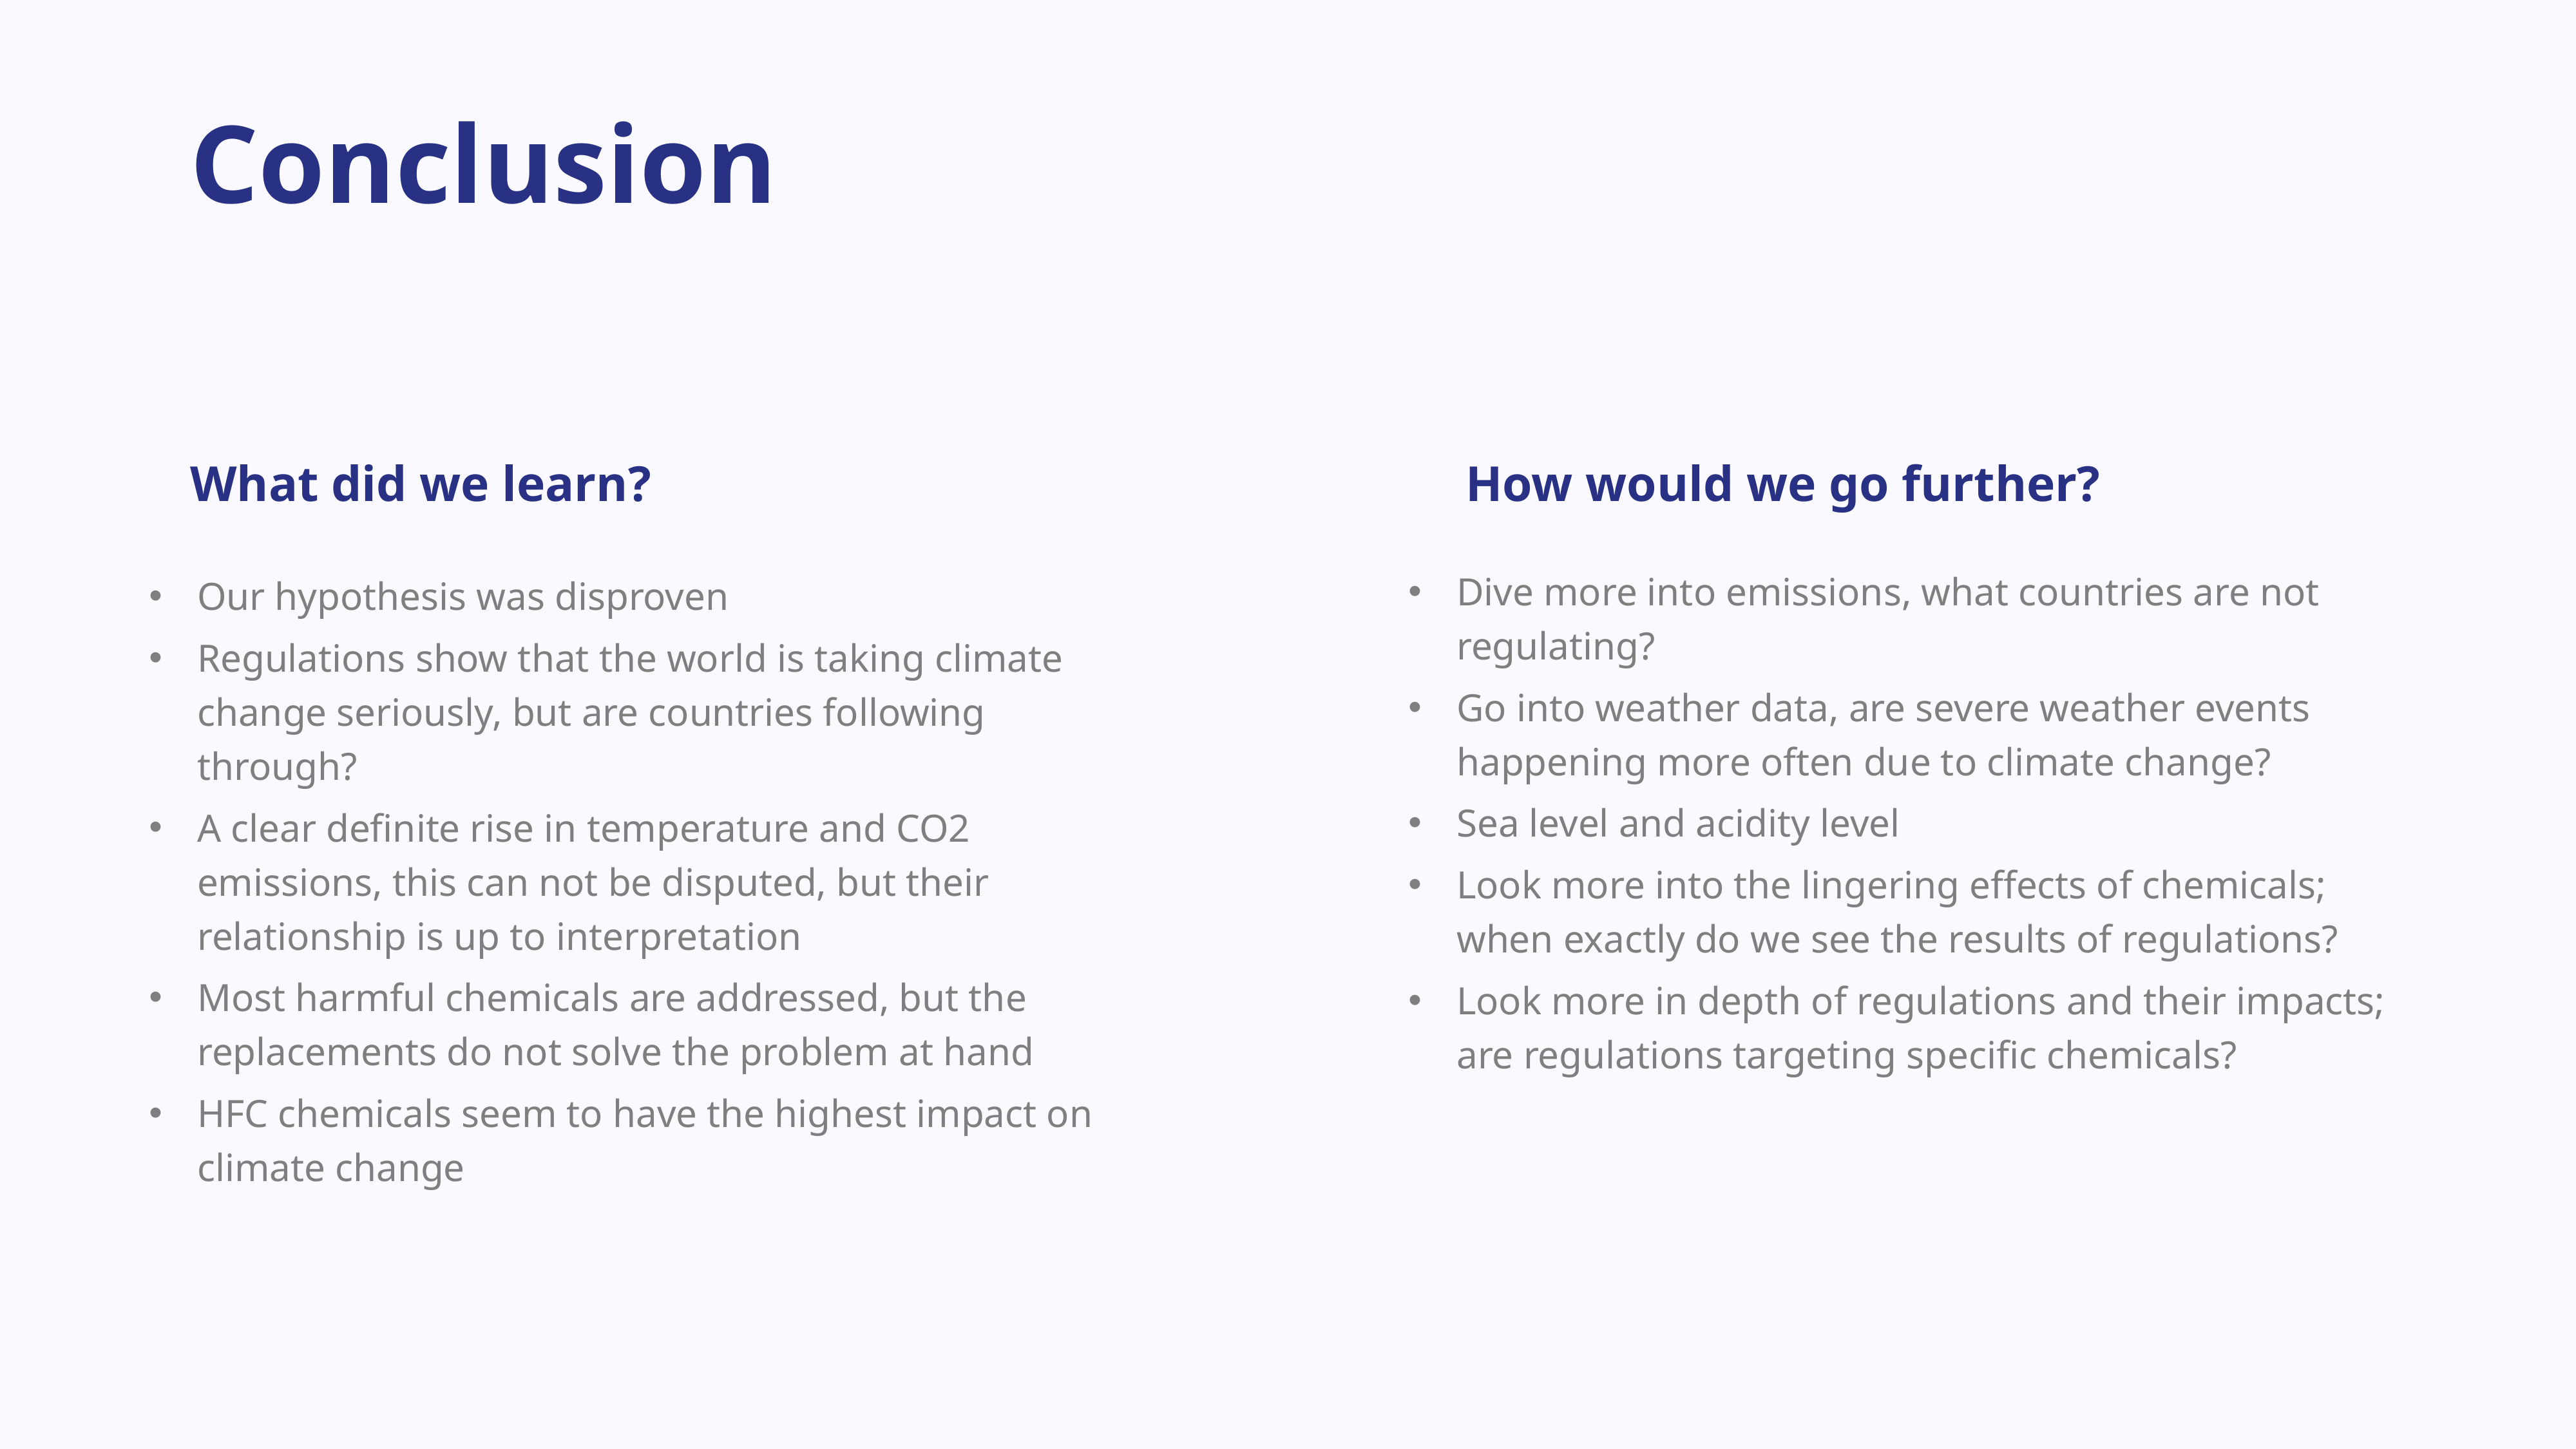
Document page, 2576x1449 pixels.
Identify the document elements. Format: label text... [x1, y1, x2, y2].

text_box Our hypothesis was disproven Regulations show that the world is taking climate change seriously, but are countries following through? A clear definite rise in temperature and CO2 emissions, this can not be disputed, but their relationship is up to interpretation Most harmful chemicals are addressed, but the replacements do not solve the problem at hand HFC chemicals seem to have the highest impact on climate change [126, 552, 1152, 1385]
text_box How would we go further? [1456, 448, 2158, 516]
text_box Dive more into emissions, what countries are not regulating? Go into weather data, are severe weather events happening more often due to climate change? Sea level and acidity level Look more into the lingering effects of chemicals; when exactly do we see the results of regulations? Look more in depth of regulations and their impacts; are regulations targeting specific chemicals? [1385, 547, 2411, 1334]
text_box Conclusion [180, 91, 1995, 229]
text_box What did we learn? [180, 448, 768, 516]
